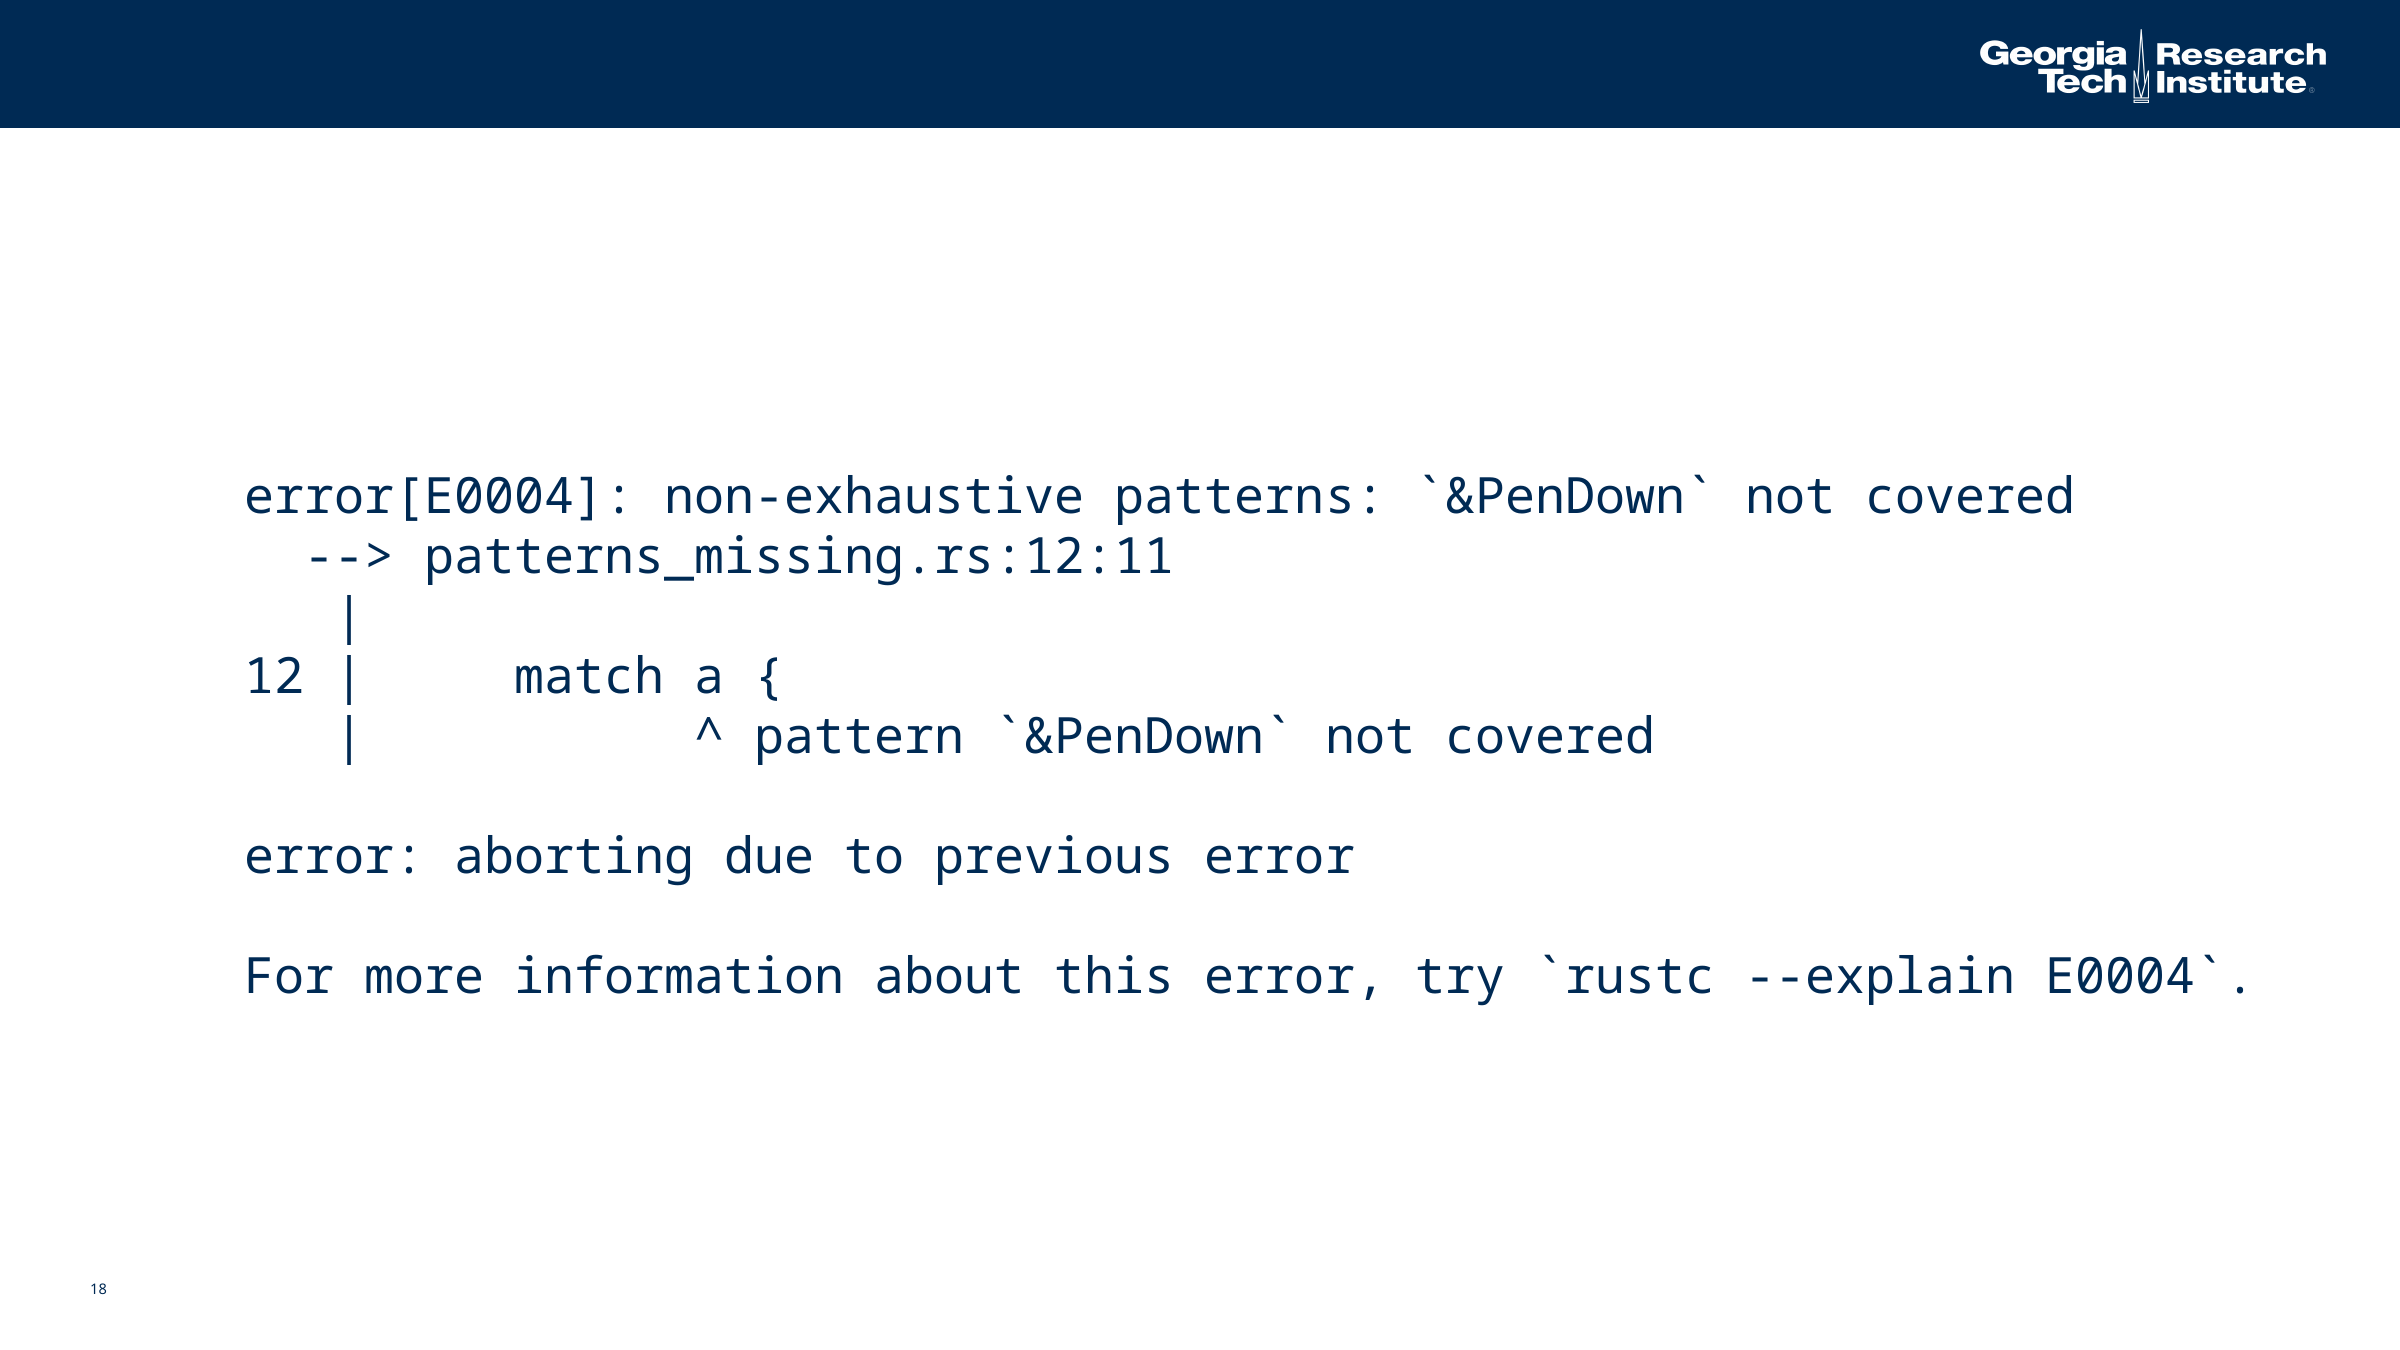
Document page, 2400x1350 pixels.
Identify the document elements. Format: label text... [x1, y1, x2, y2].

picture [1980, 29, 2326, 103]
text_box error[E0004]: non-exhaustive patterns: `&PenDown` not covered --> patterns_missing.rs:12:11 | 12 | match a { | ^ pattern `&PenDown` not covered error: aborting due to previous error For more information about this error, try `rustc --explain E0004`. [229, 456, 2270, 1079]
